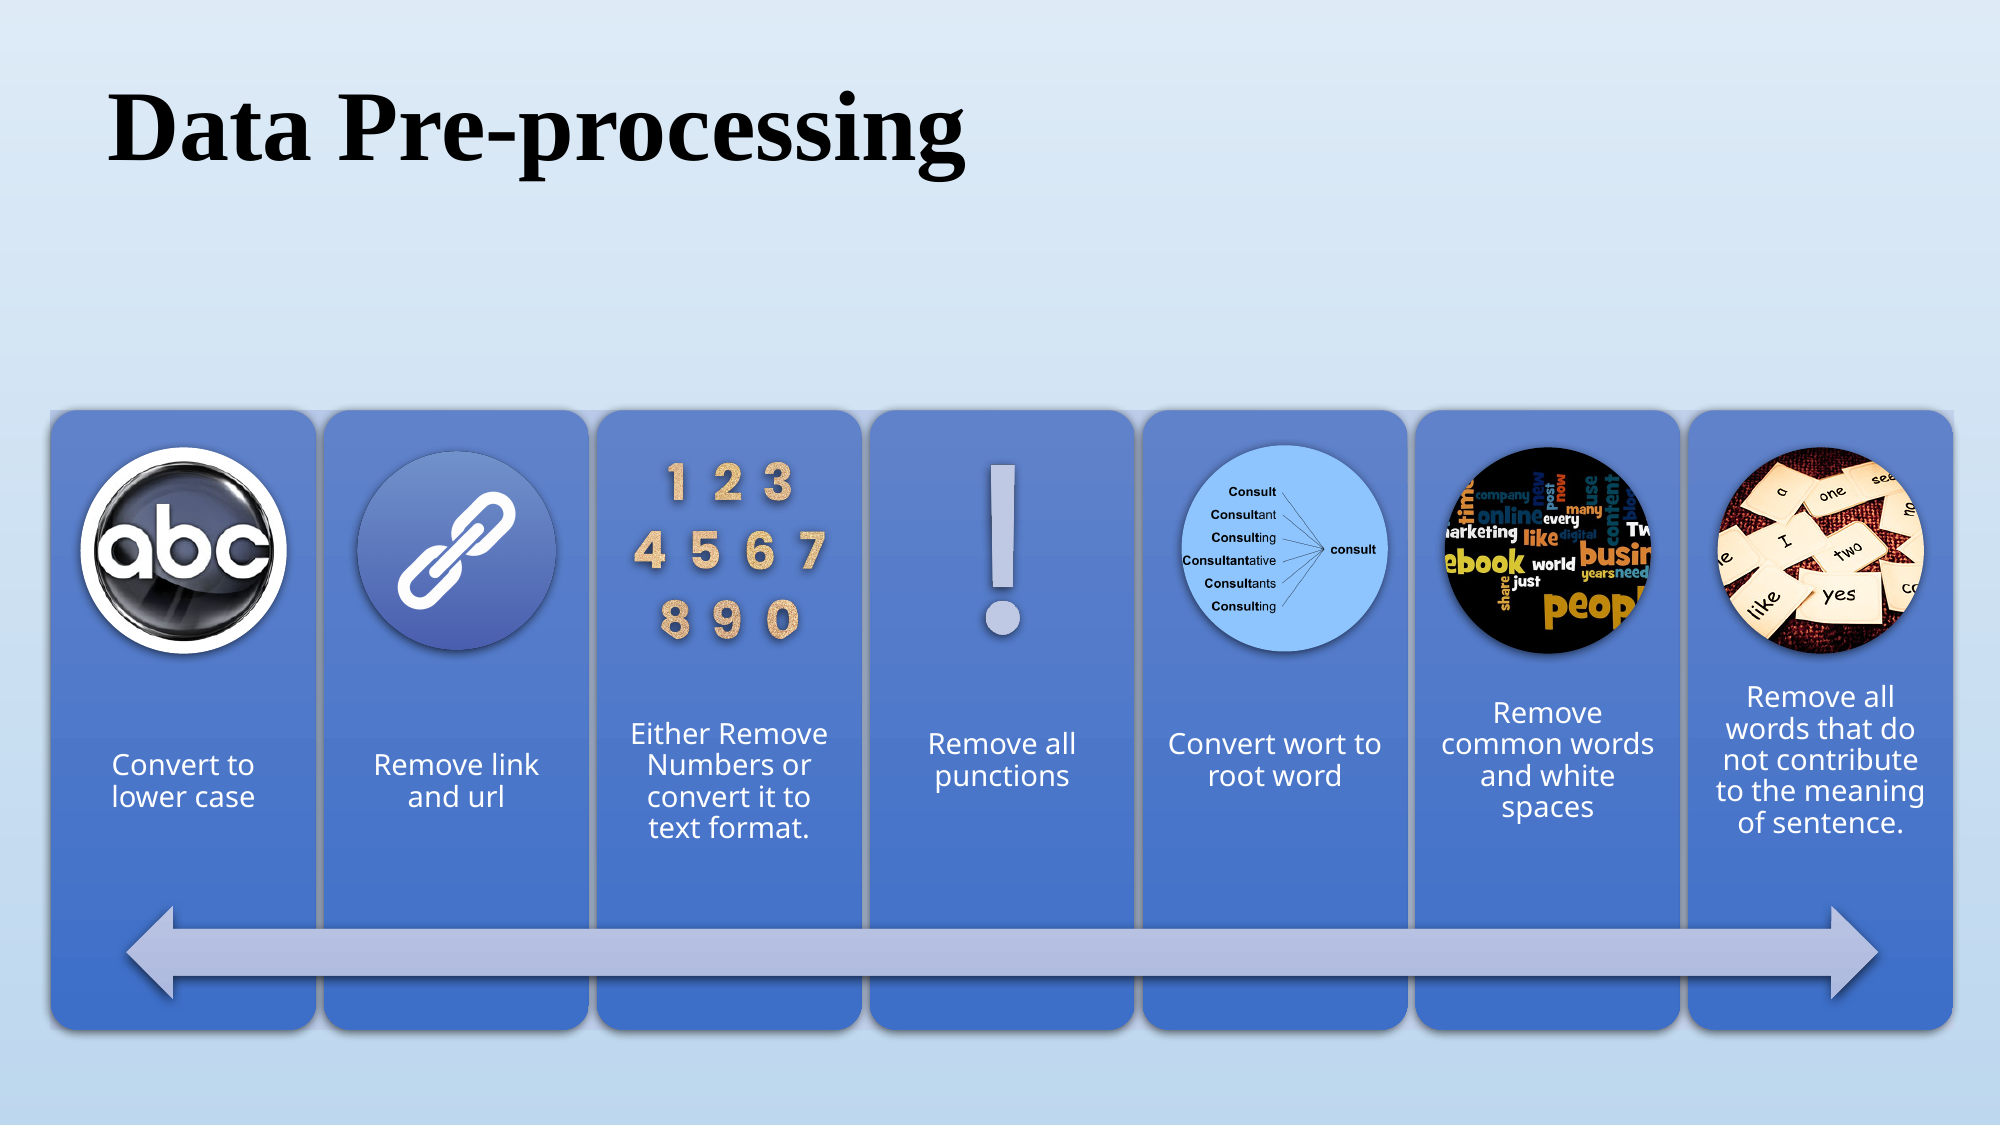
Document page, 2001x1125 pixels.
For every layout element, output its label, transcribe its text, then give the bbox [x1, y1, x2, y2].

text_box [50, 410, 1955, 1030]
text_box Data Pre-processing [92, 53, 1097, 189]
